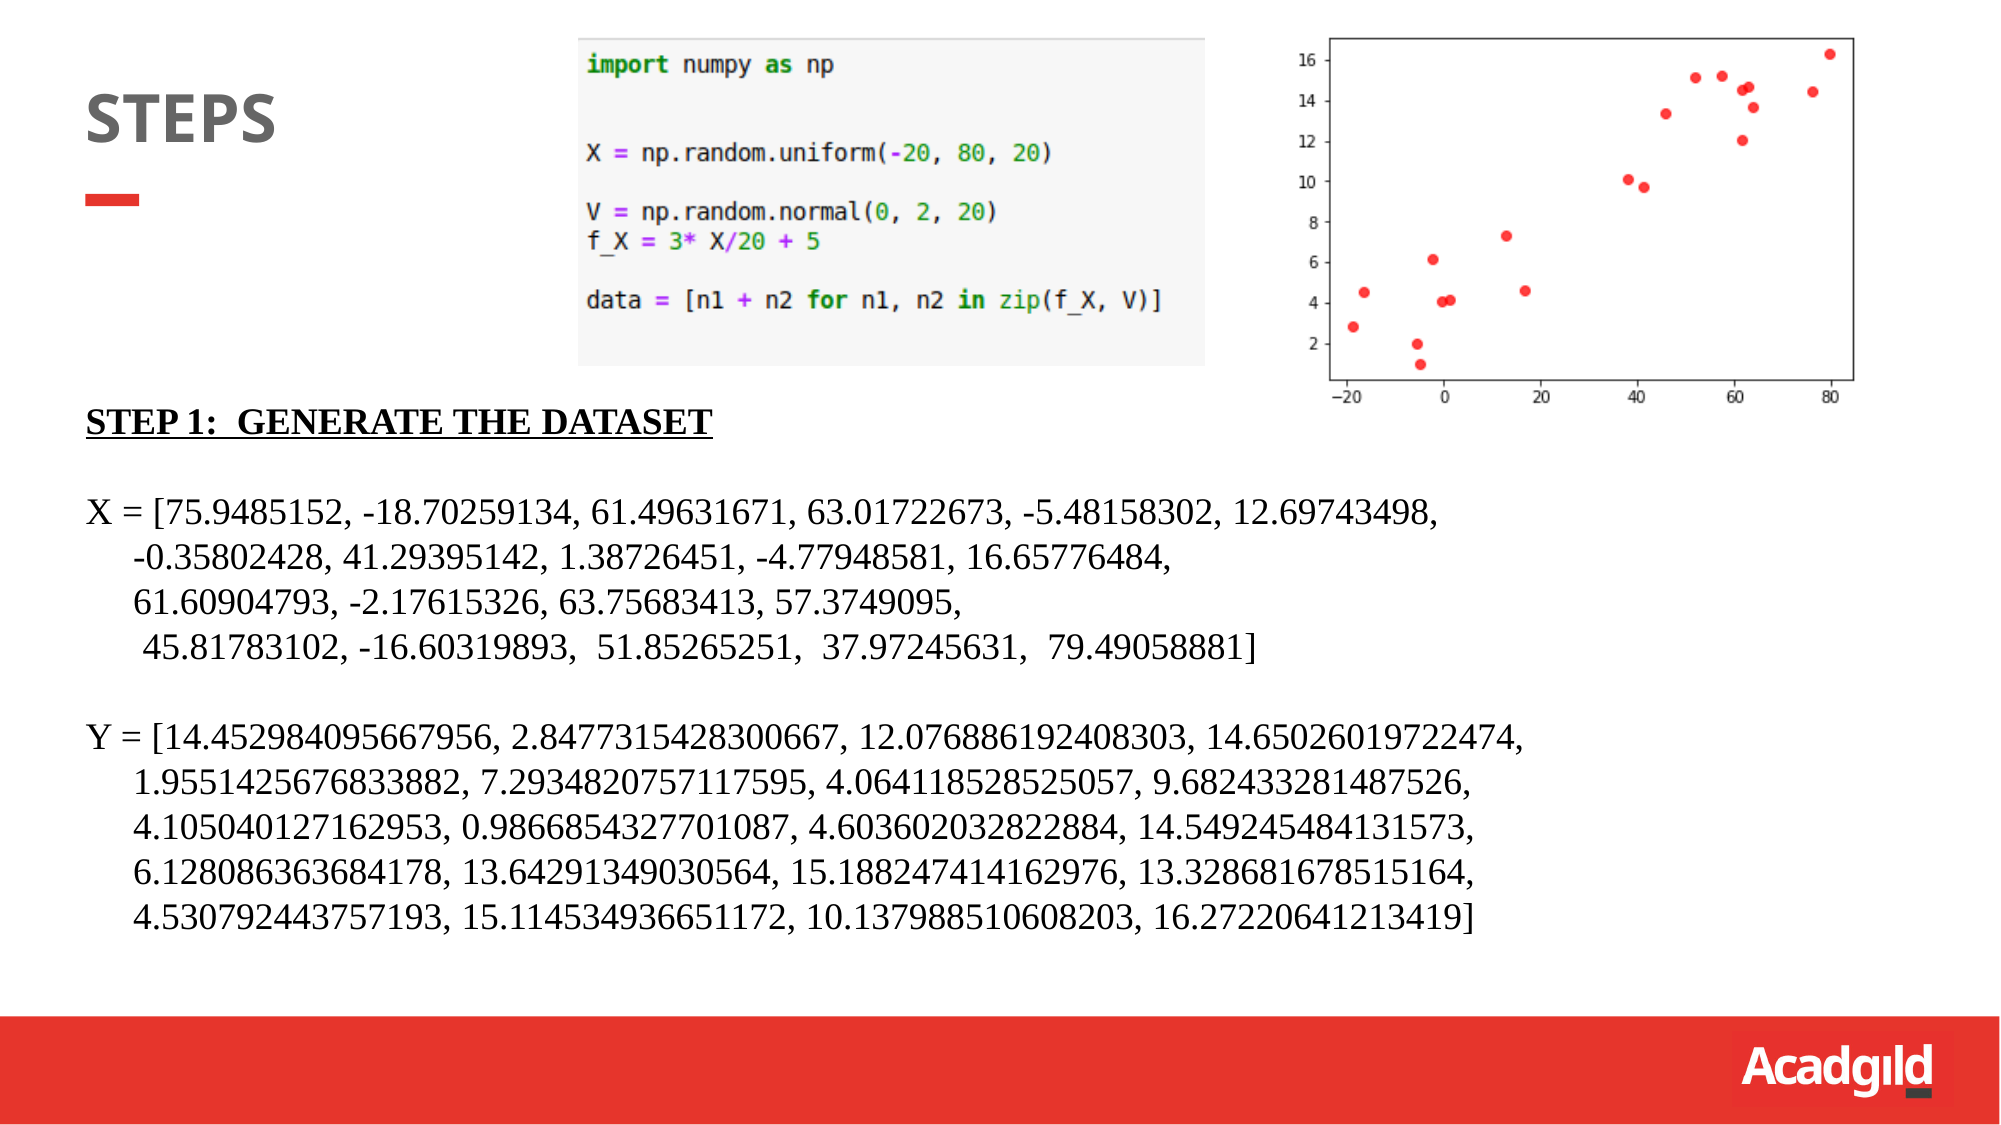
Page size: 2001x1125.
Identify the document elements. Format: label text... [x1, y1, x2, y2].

text_box STEP 1: GENERATE THE DATASET X = [75.9485152, -18.70259134, 61.49631671, 63.01722673, -5.48158302, 12.69743498, -0.35802428, 41.29395142, 1.38726451, -4.77948581, 16.65776484, 61.60904793, -2.17615326, 63.75683413, 57.3749095, 45.81783102, -16.60319893, 51.85265251, 37.97245631, 79.49058881] Y = [14.452984095667956, 2.8477315428300667, 12.076886192408303, 14.65026019722474, 1.9551425676833882, 7.2934820757117595, 4.064118528525057, 9.682433281487526, 4.105040127162953, 0.9866854327701087, 4.603602032822884, 14.549245484131573, 6.128086363684178, 13.64291349030564, 15.188247414162976, 13.328681678515164, 4.530792443757193, 15.114534936651172, 10.137988510608203, 16.27220641213419] [70, 389, 1736, 986]
text_box STEPS [70, 68, 573, 161]
picture [1294, 35, 1878, 422]
picture [578, 35, 1205, 367]
picture [1732, 1031, 1954, 1107]
